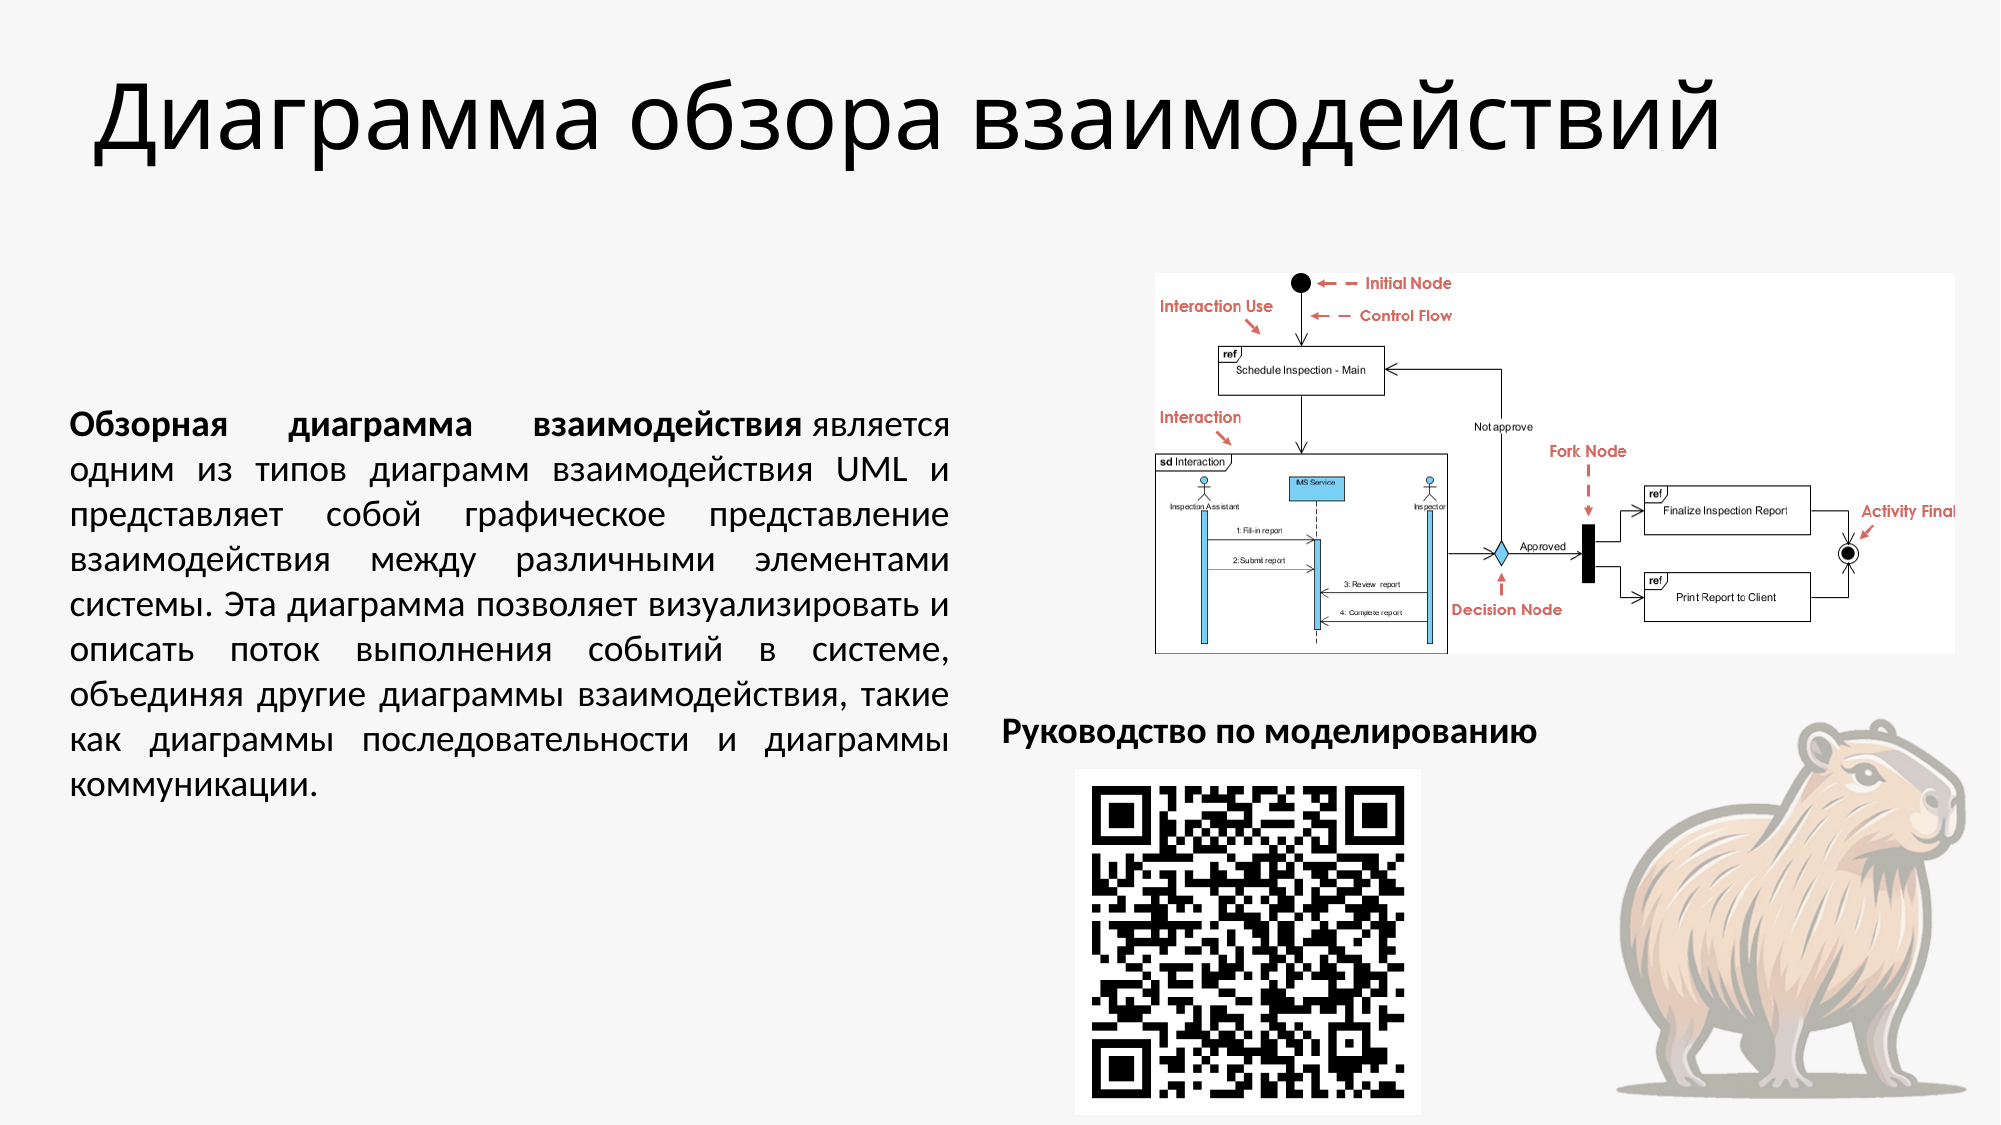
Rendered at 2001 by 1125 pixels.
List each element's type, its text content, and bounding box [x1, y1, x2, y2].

text_box Обзорная диаграмма взаимодействия является одним из типов диаграмм взаимодействия UML и представляет собой графическое представление взаимодействия между различными элементами системы. Эта диаграмма позволяет визуализировать и описать поток выполнения событий в системе, объединяя другие диаграммы взаимодействия, такие как диаграммы последовательности и диаграммы коммуникации. [54, 391, 966, 857]
text_box Руководство по моделированию [987, 698, 1571, 759]
picture [0, 0, 2001, 1125]
title Диаграмма обзора взаимодействий [79, 10, 1915, 229]
